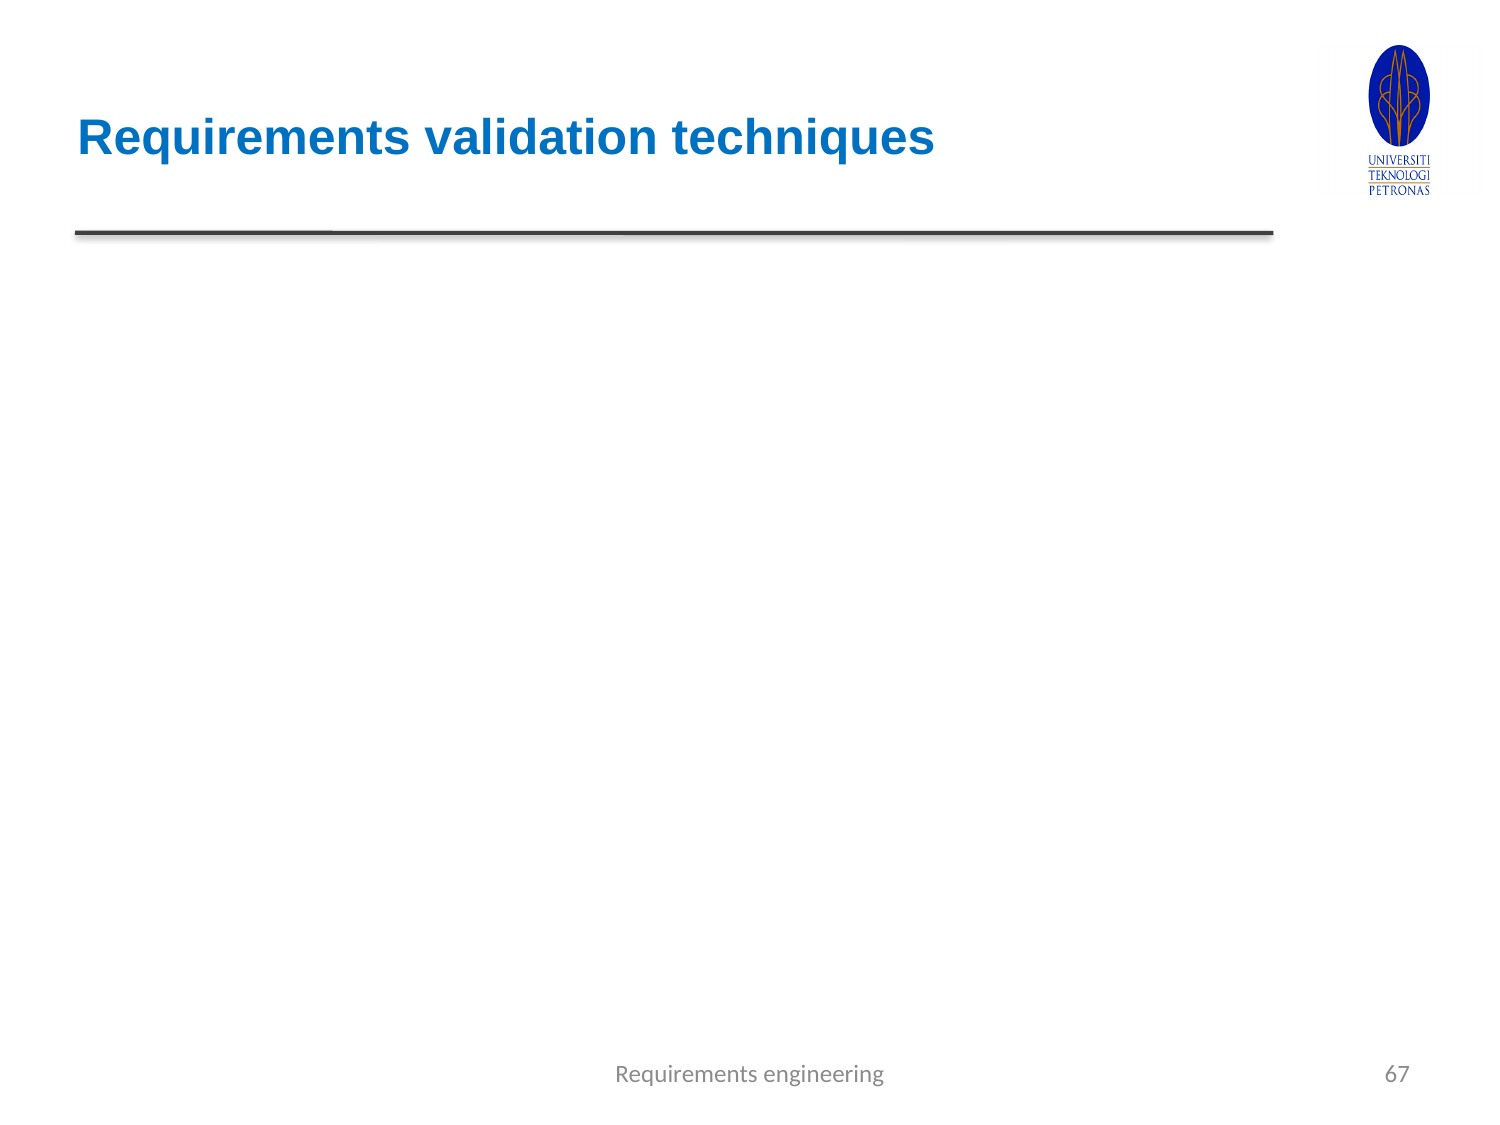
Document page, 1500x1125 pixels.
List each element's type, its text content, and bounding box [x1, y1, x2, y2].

title Requirements validation techniques [62, 43, 1426, 226]
footer Requirements engineering [512, 1042, 988, 1103]
picture [1426, 45, 1482, 195]
slide_number 67 [1074, 1042, 1425, 1103]
